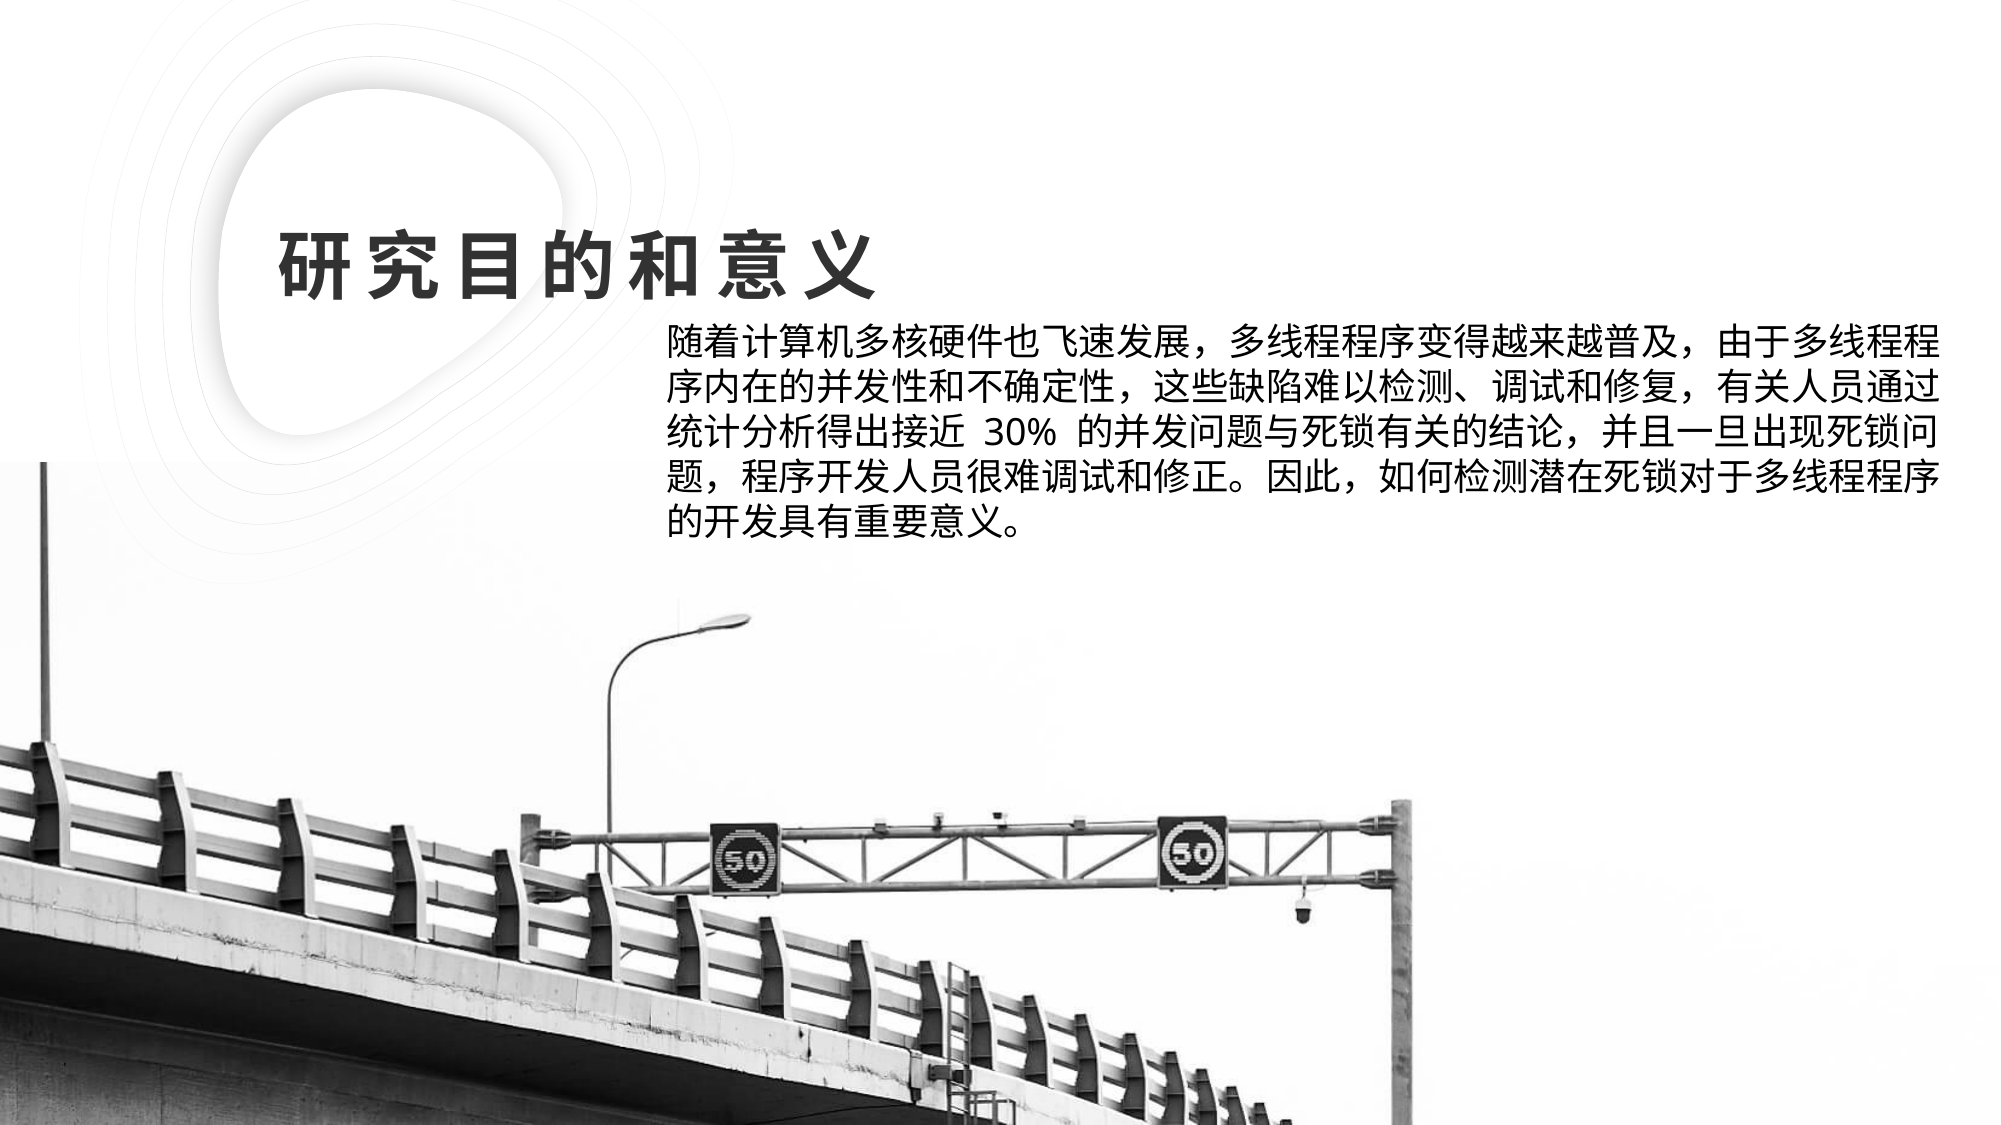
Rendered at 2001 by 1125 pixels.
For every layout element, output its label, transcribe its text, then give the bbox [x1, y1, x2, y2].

text_box 随着计算机多核硬件也飞速发展，多线程程序变得越来越普及，由于多线程程序内在的并发性和不确定性，这些缺陷难以检测、调试和修复，有关人员通过统计分析得出接近 30% 的并发问题与死锁有关的结论，并且一旦出现死锁问题，程序开发人员很难调试和修正。因此，如何检测潜在死锁对于多线程程序的开发具有重要意义。 [704, 310, 1965, 462]
picture [0, 462, 2000, 1125]
text_box 研究目的和意义 [704, 211, 894, 310]
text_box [42, 0, 704, 658]
